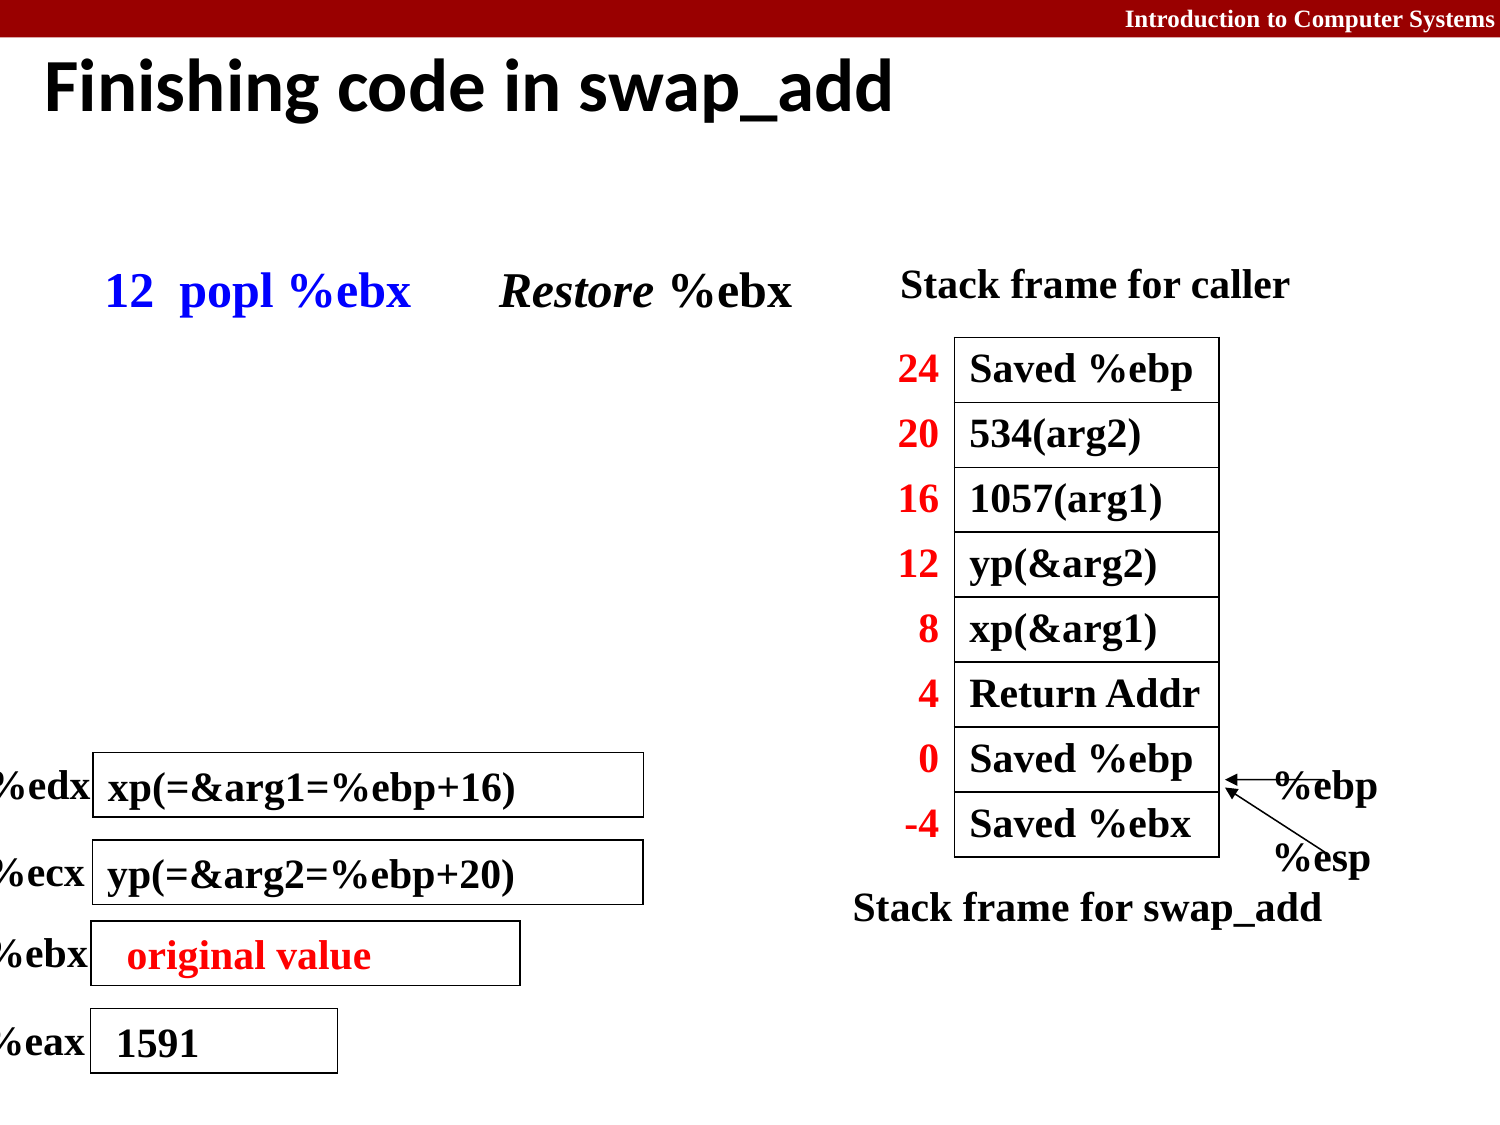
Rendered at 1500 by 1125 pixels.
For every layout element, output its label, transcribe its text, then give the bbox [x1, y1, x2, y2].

text_box %edx [0, 750, 218, 815]
text_box 1591 [90, 1008, 338, 1074]
table_cell yp(&arg2) [955, 533, 1218, 596]
text_box %esp [1256, 822, 1499, 888]
table_cell 16 [863, 467, 954, 532]
table_header 24 [863, 338, 954, 402]
text_box Stack frame for caller [874, 249, 1316, 315]
text_box Stack frame for swap_add [837, 872, 1338, 938]
text_box xp(=&arg1=%ebp+16) [93, 752, 644, 818]
table_cell 20 [863, 402, 954, 467]
table_cell 4 [863, 662, 954, 727]
table_cell Return Addr [955, 663, 1218, 726]
table_cell 1057(arg1) [955, 468, 1218, 531]
table_cell 0 [863, 727, 954, 792]
text_box original value [90, 920, 520, 986]
table_header Saved %ebp [955, 338, 1218, 402]
text_box %eax [0, 1006, 213, 1071]
table_cell Saved %ebp [955, 728, 1218, 791]
table_cell Saved %ebx [955, 793, 1218, 856]
text_box yp(=&arg2=%ebp+20) [92, 839, 643, 905]
table_cell 12 [863, 532, 954, 597]
text_box 12 popl %ebx Restore %ebx [89, 249, 813, 325]
table_cell 534(arg2) [955, 403, 1218, 467]
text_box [1224, 749, 1450, 816]
table_cell 8 [863, 597, 954, 662]
table_cell -4 [863, 792, 954, 857]
title Finishing code in swap_add [29, 24, 1418, 138]
text_box %ecx [0, 837, 213, 903]
table_cell xp(&arg1) [955, 598, 1218, 661]
text_box %ebx [0, 918, 216, 984]
